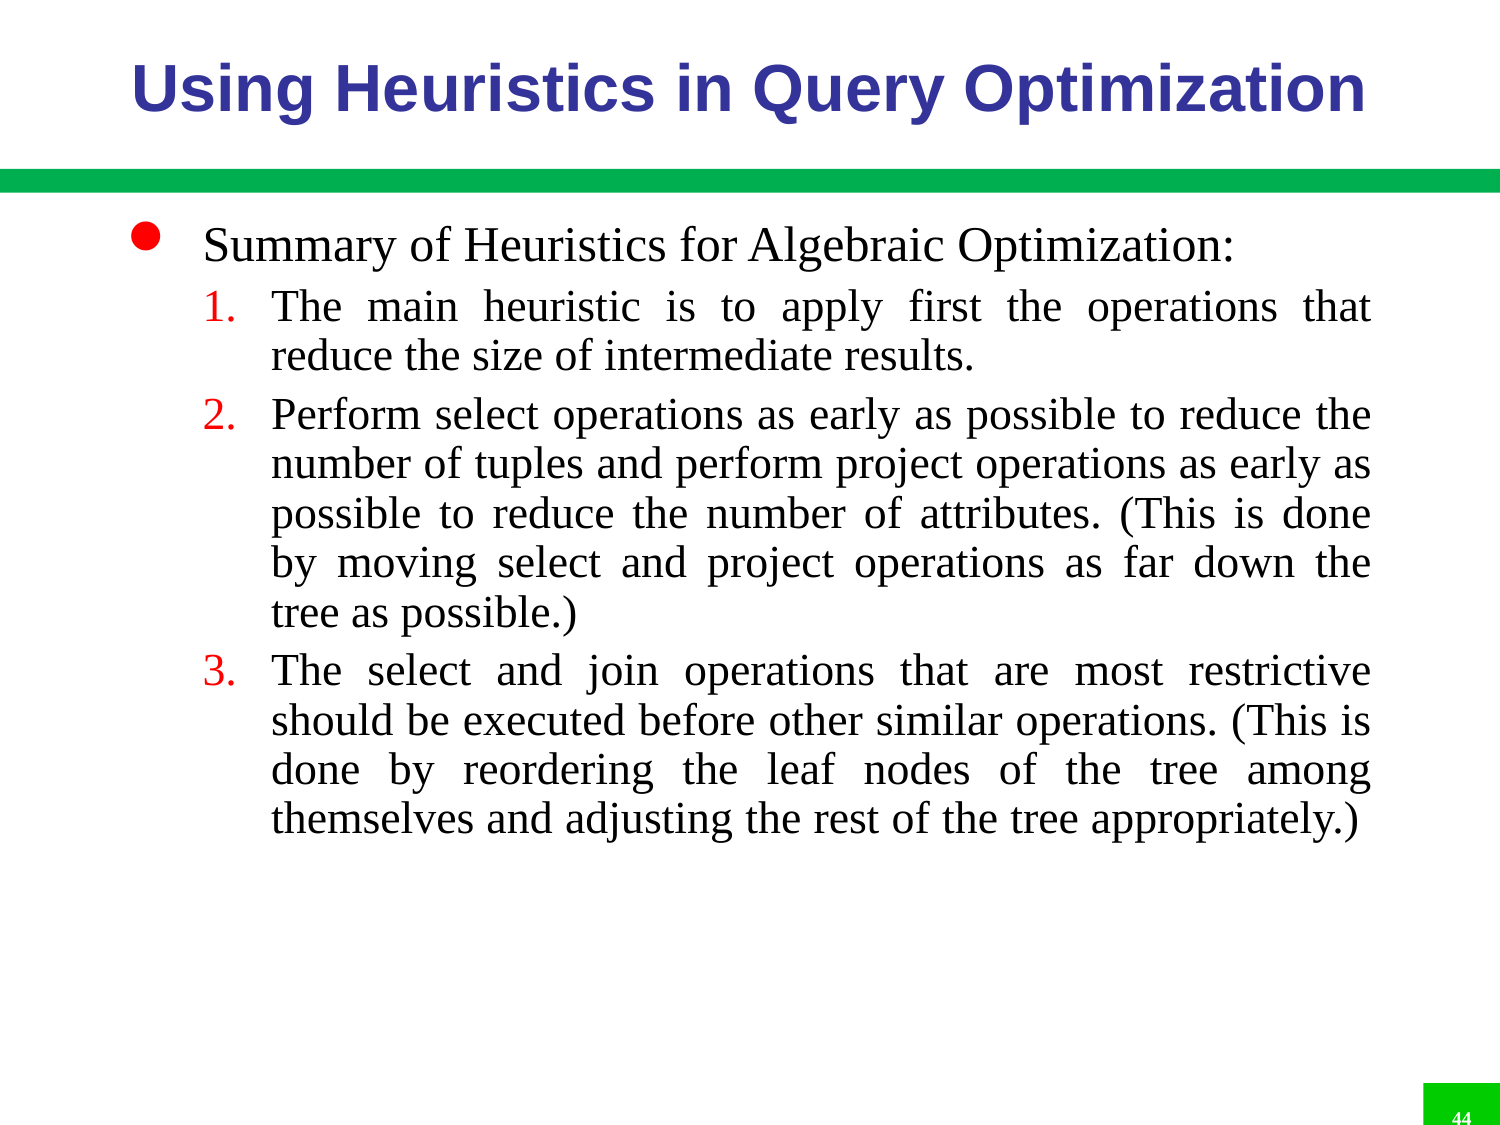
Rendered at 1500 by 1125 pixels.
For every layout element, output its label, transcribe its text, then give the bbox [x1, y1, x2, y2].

title Using Heuristics in Query Optimization [112, 35, 1388, 135]
list Summary of Heuristics for Algebraic Optimization: The main heuristic is to apply first the operations that reduce the size of intermediate results. Perform select operations as early as possible to reduce the number of tuples and perform project operations as early as possible to reduce the number of attributes. (This is done by moving select and project operations as far down the tree as possible.) The select and join operations that are most restrictive should be executed before other similar operations. (This is done by reordering the leaf nodes of the tree among themselves and adjusting the rest of the tree appropriately.) [112, 211, 1388, 1000]
slide_number 44 [1423, 1083, 1500, 1125]
